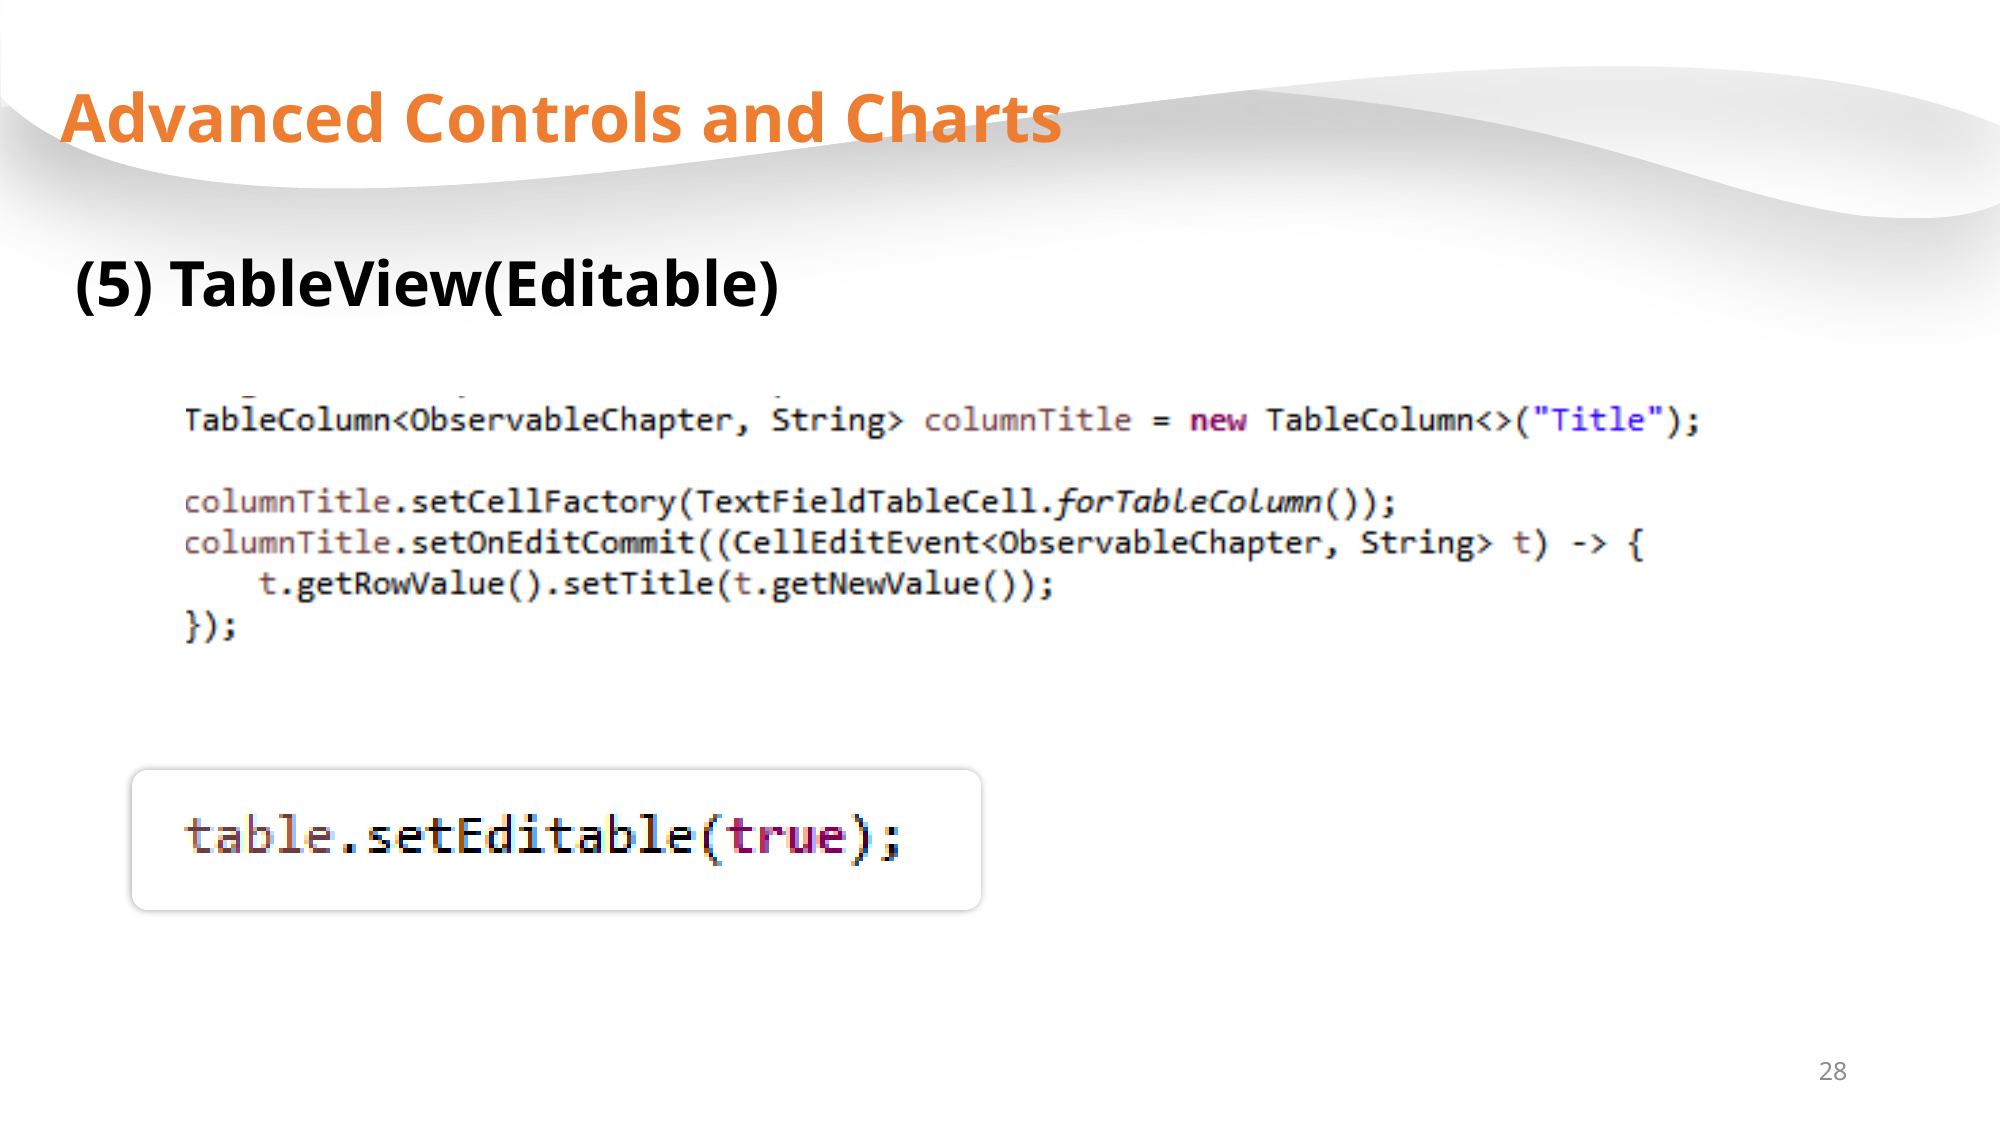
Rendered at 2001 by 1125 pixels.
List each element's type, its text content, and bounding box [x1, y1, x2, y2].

picture [186, 396, 1736, 685]
text_box (5) TableView(Editable) [60, 236, 1838, 327]
slide_number 28 [1412, 1042, 1863, 1103]
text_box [0, 0, 2000, 219]
picture [163, 801, 950, 879]
